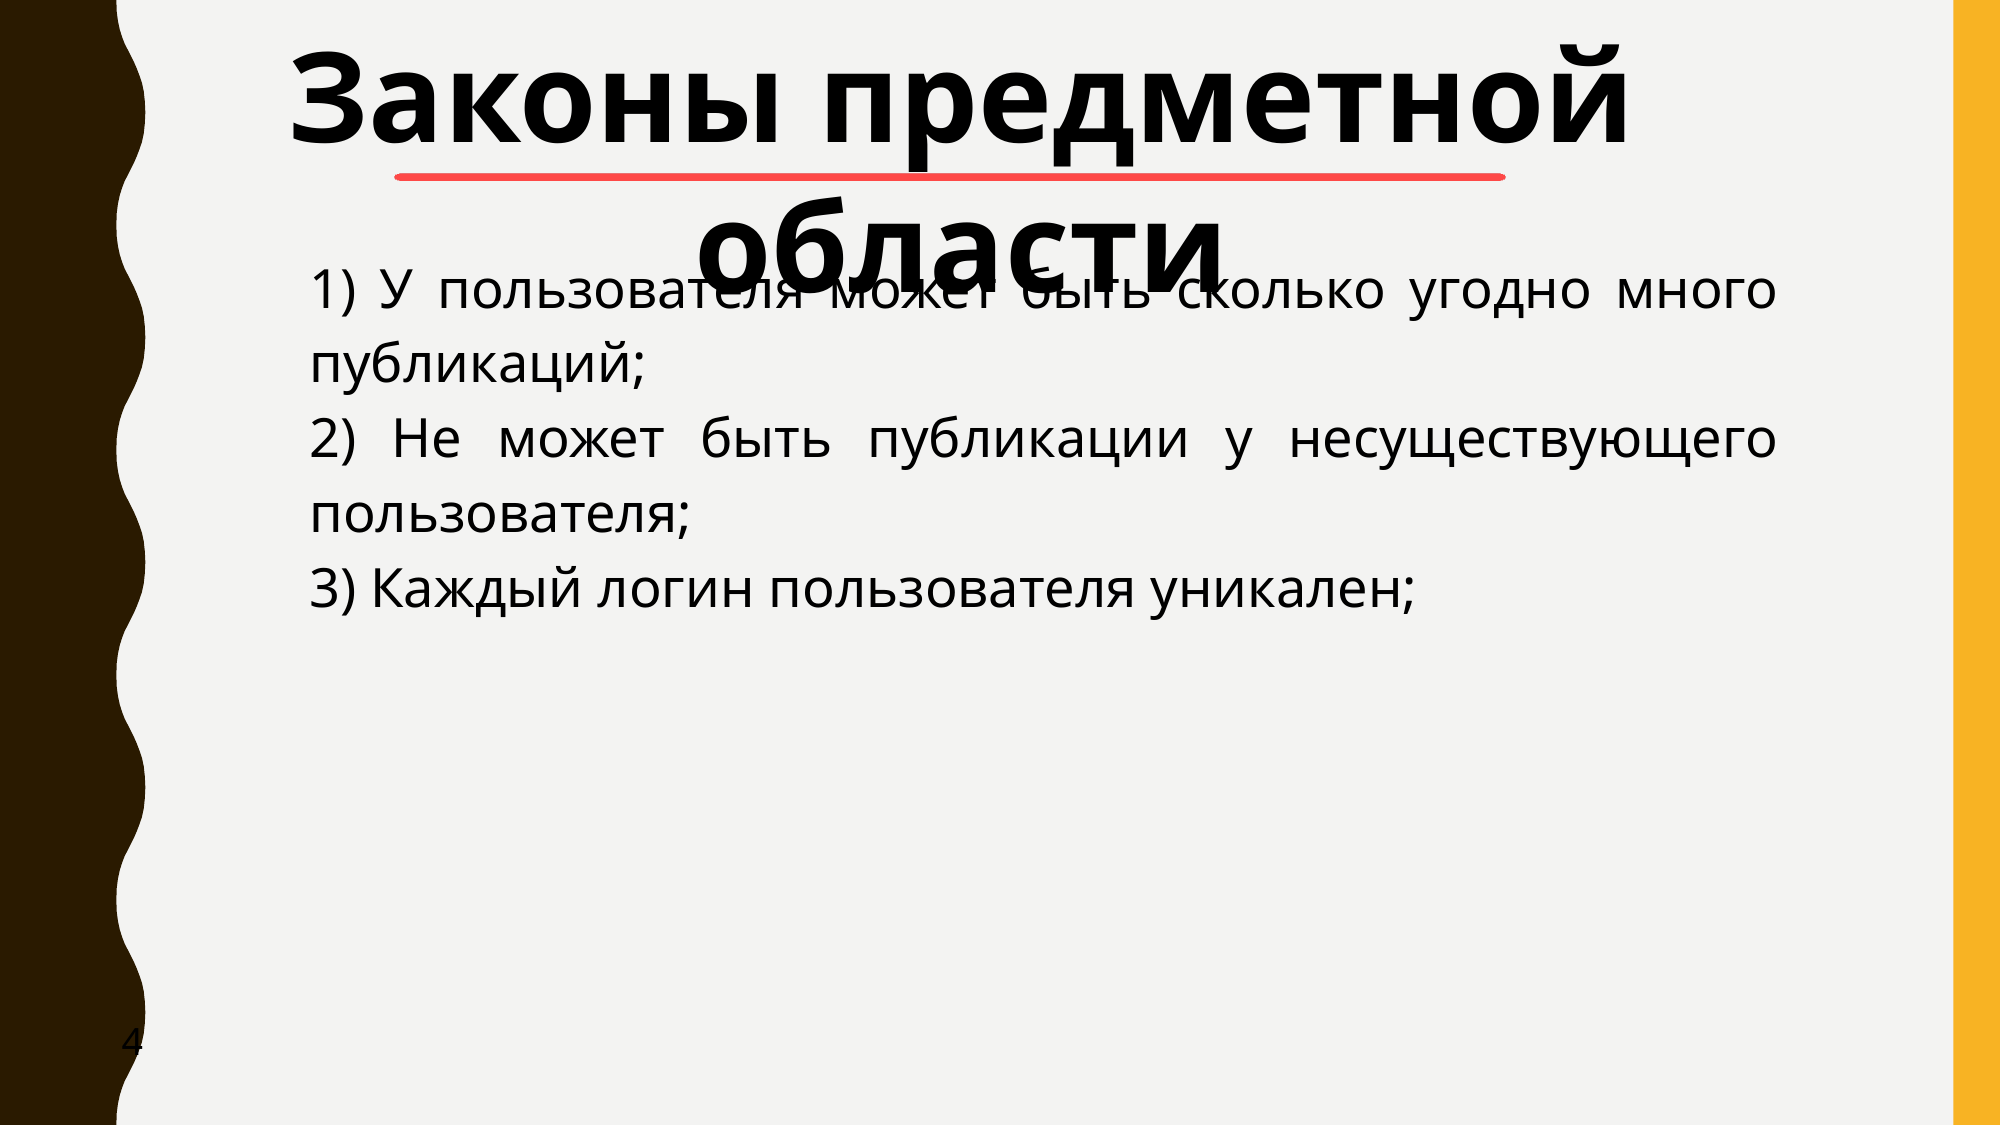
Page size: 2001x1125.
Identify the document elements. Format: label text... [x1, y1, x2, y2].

text_box 4 [106, 1010, 158, 1071]
picture [391, 168, 1510, 186]
text_box Законы предметной области [222, 10, 1701, 326]
text_box 1) У пользователя может быть сколько угодно много публикаций; 2) Не может быть публикации у несуществующего пользователя; 3) Каждый логин пользователя уникален; [294, 236, 1795, 626]
